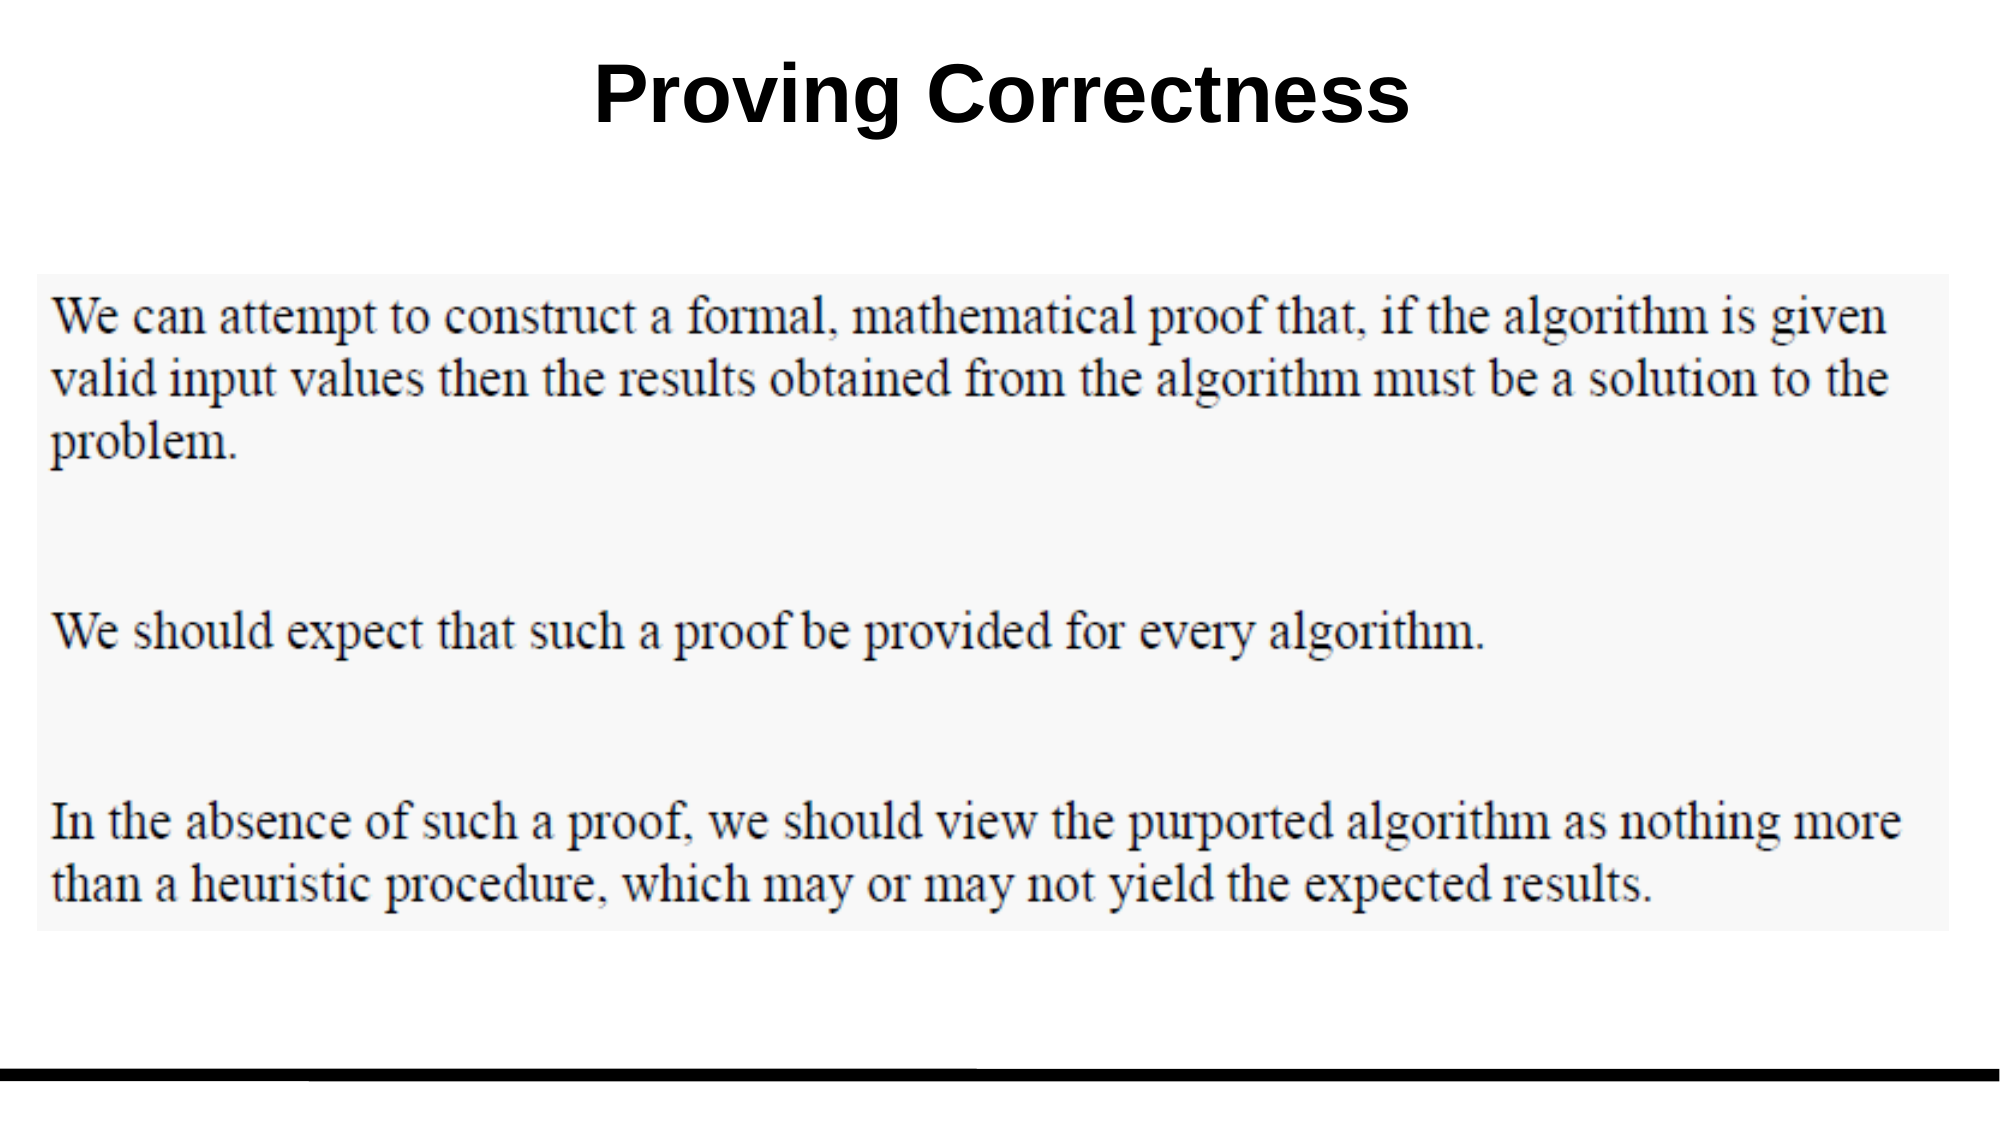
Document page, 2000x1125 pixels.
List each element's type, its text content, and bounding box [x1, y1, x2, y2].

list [36, 274, 1949, 931]
title Proving Correctness [5, 2, 2000, 176]
